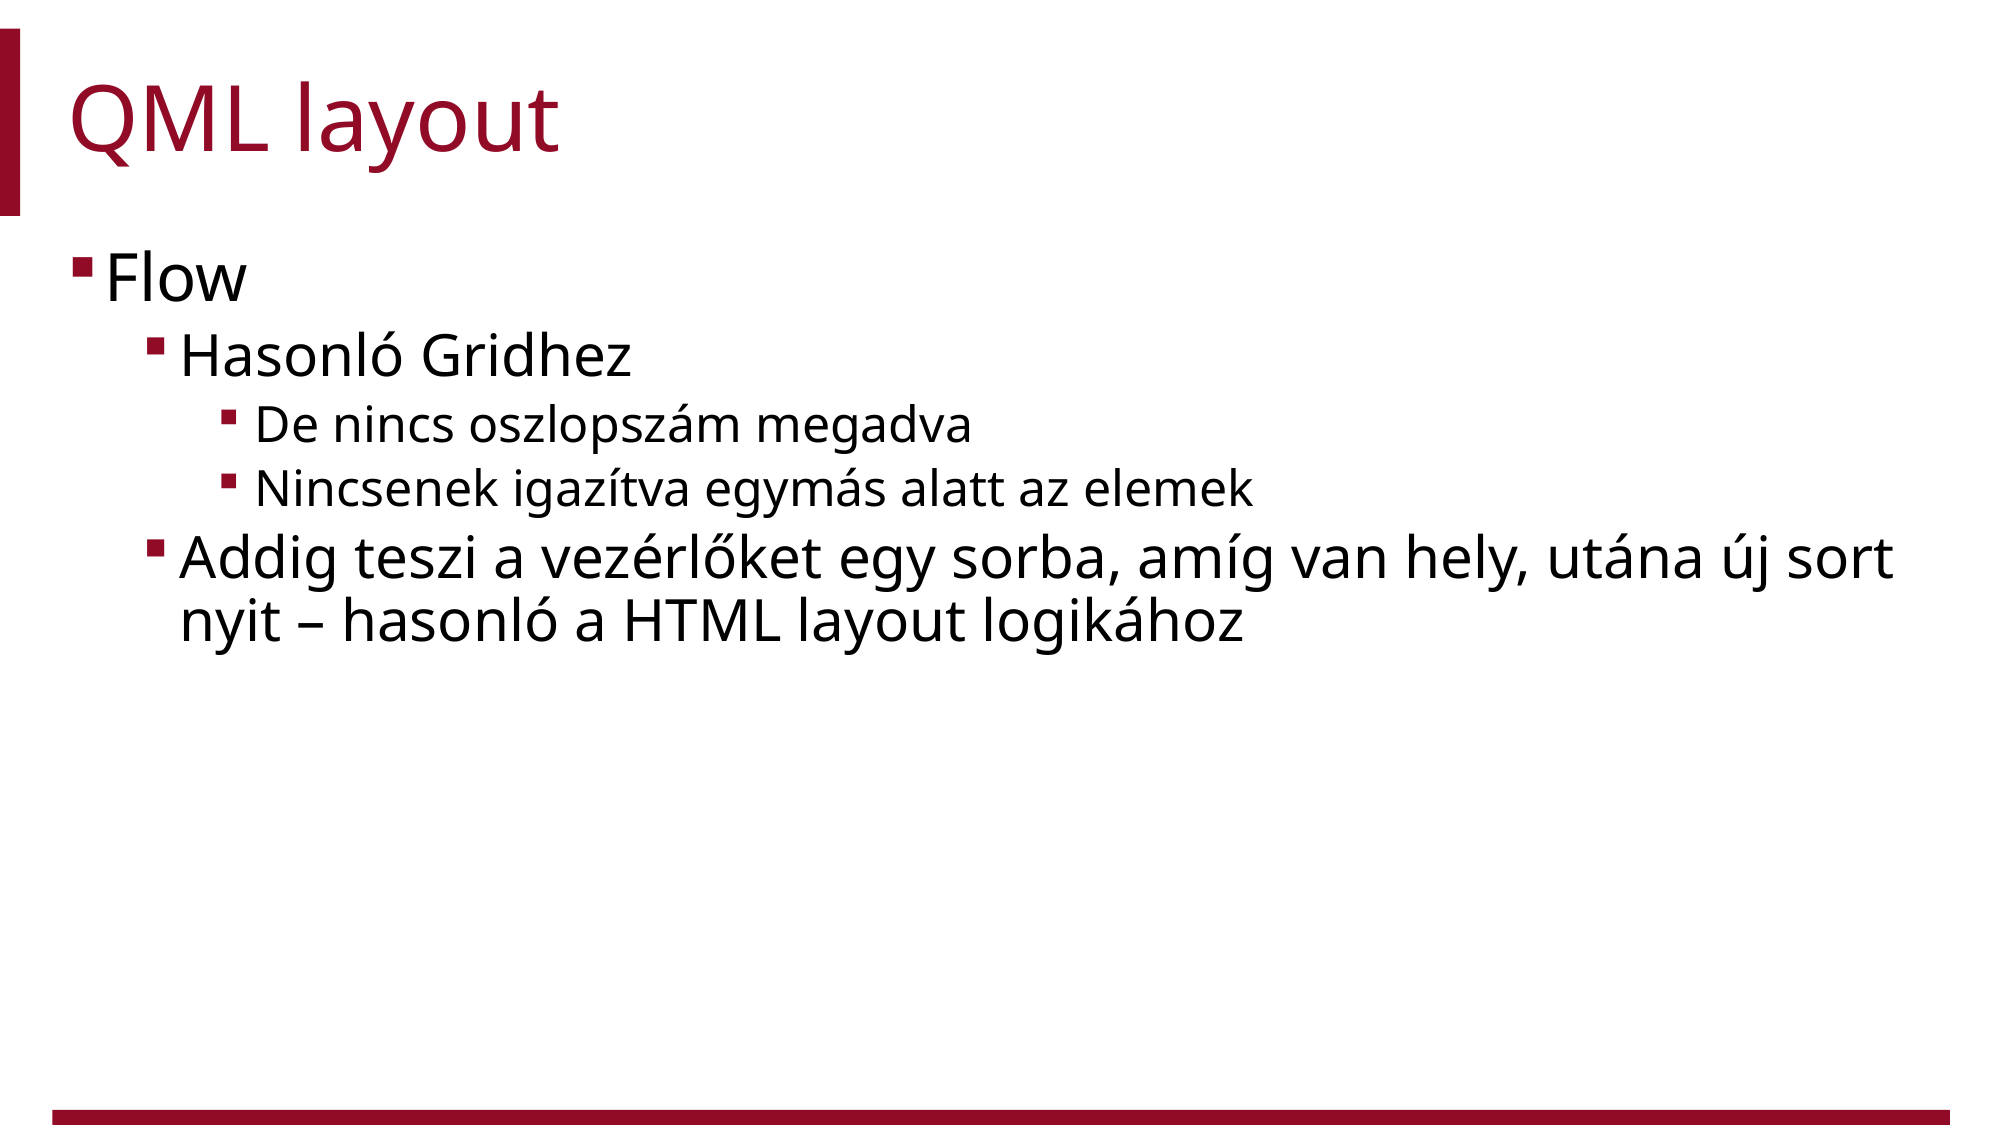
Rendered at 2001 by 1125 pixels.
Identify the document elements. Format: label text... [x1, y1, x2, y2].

list Flow Hasonló Gridhez De nincs oszlopszám megadva Nincsenek igazítva egymás alatt az elemek Addig teszi a vezérlőket egy sorba, amíg van hely, utána új sort nyit – hasonló a HTML layout logikához [52, 236, 1950, 1079]
title QML layout [52, 28, 1950, 216]
